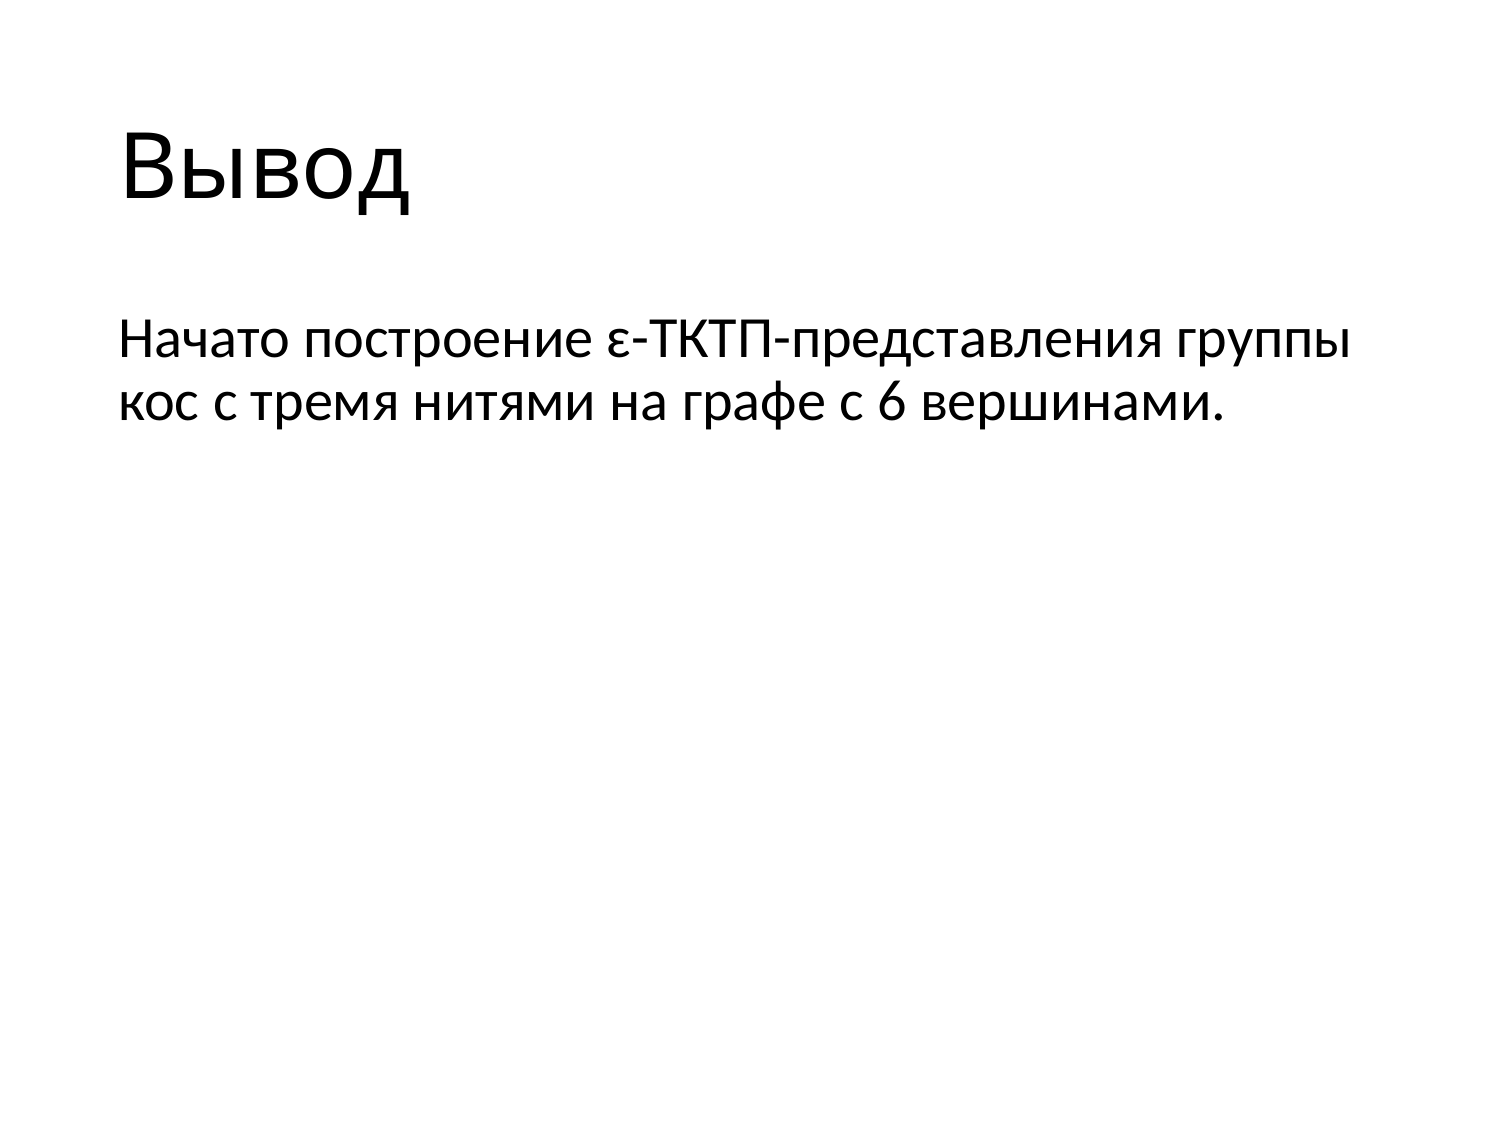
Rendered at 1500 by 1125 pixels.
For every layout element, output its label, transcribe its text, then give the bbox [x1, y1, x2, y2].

list Начато построение ɛ-ТКТП-представления группы кос с тремя нитями на графе с 6 вершинами. [103, 299, 1397, 1014]
title Вывод [103, 59, 1397, 278]
